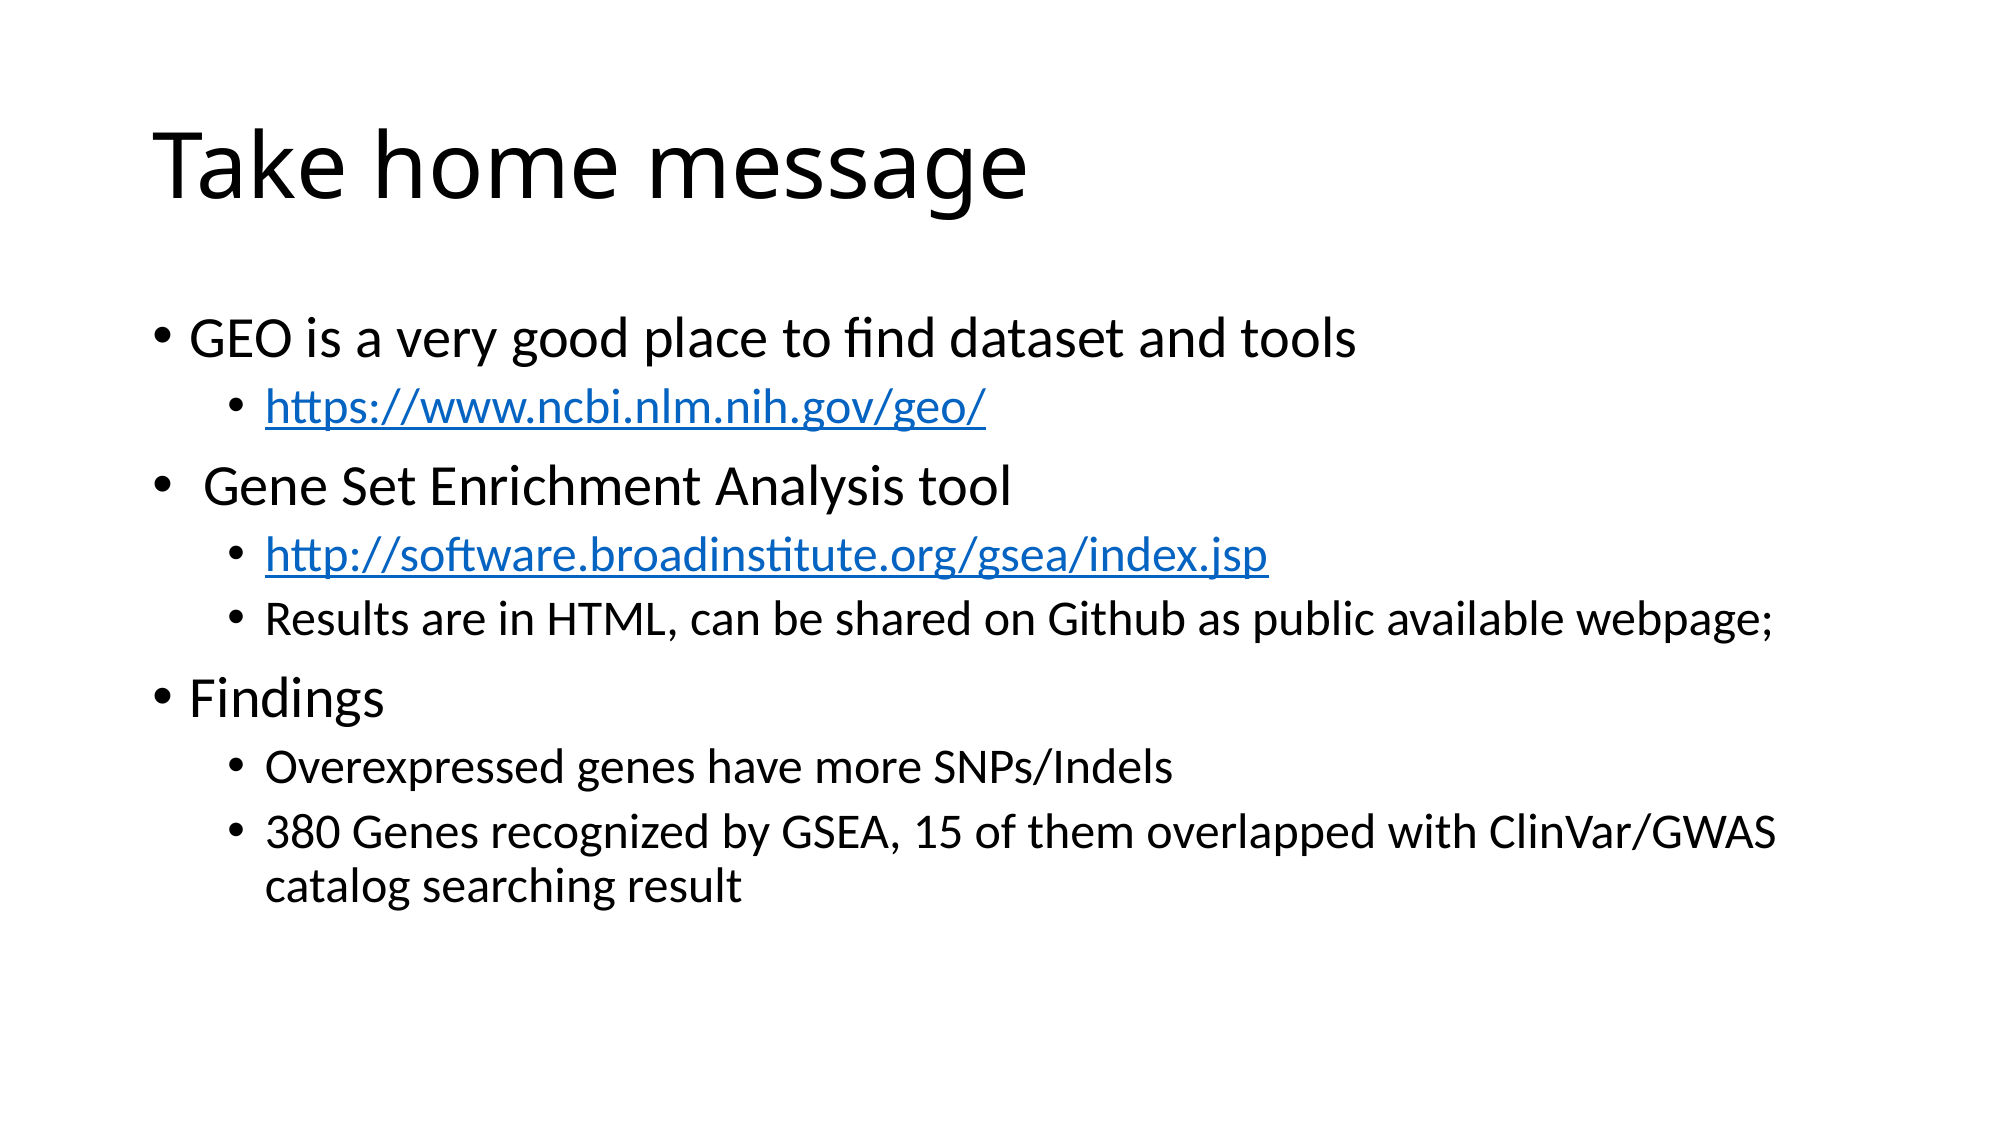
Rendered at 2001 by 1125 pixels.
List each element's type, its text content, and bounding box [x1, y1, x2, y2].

list GEO is a very good place to find dataset and tools https://www.ncbi.nlm.nih.gov/geo/ Gene Set Enrichment Analysis tool http://software.broadinstitute.org/gsea/index.jsp Results are in HTML, can be shared on Github as public available webpage; Findings Overexpressed genes have more SNPs/Indels 380 Genes recognized by GSEA, 15 of them overlapped with ClinVar/GWAS catalog searching result [137, 299, 1863, 1014]
title Take home message [137, 59, 1863, 278]
